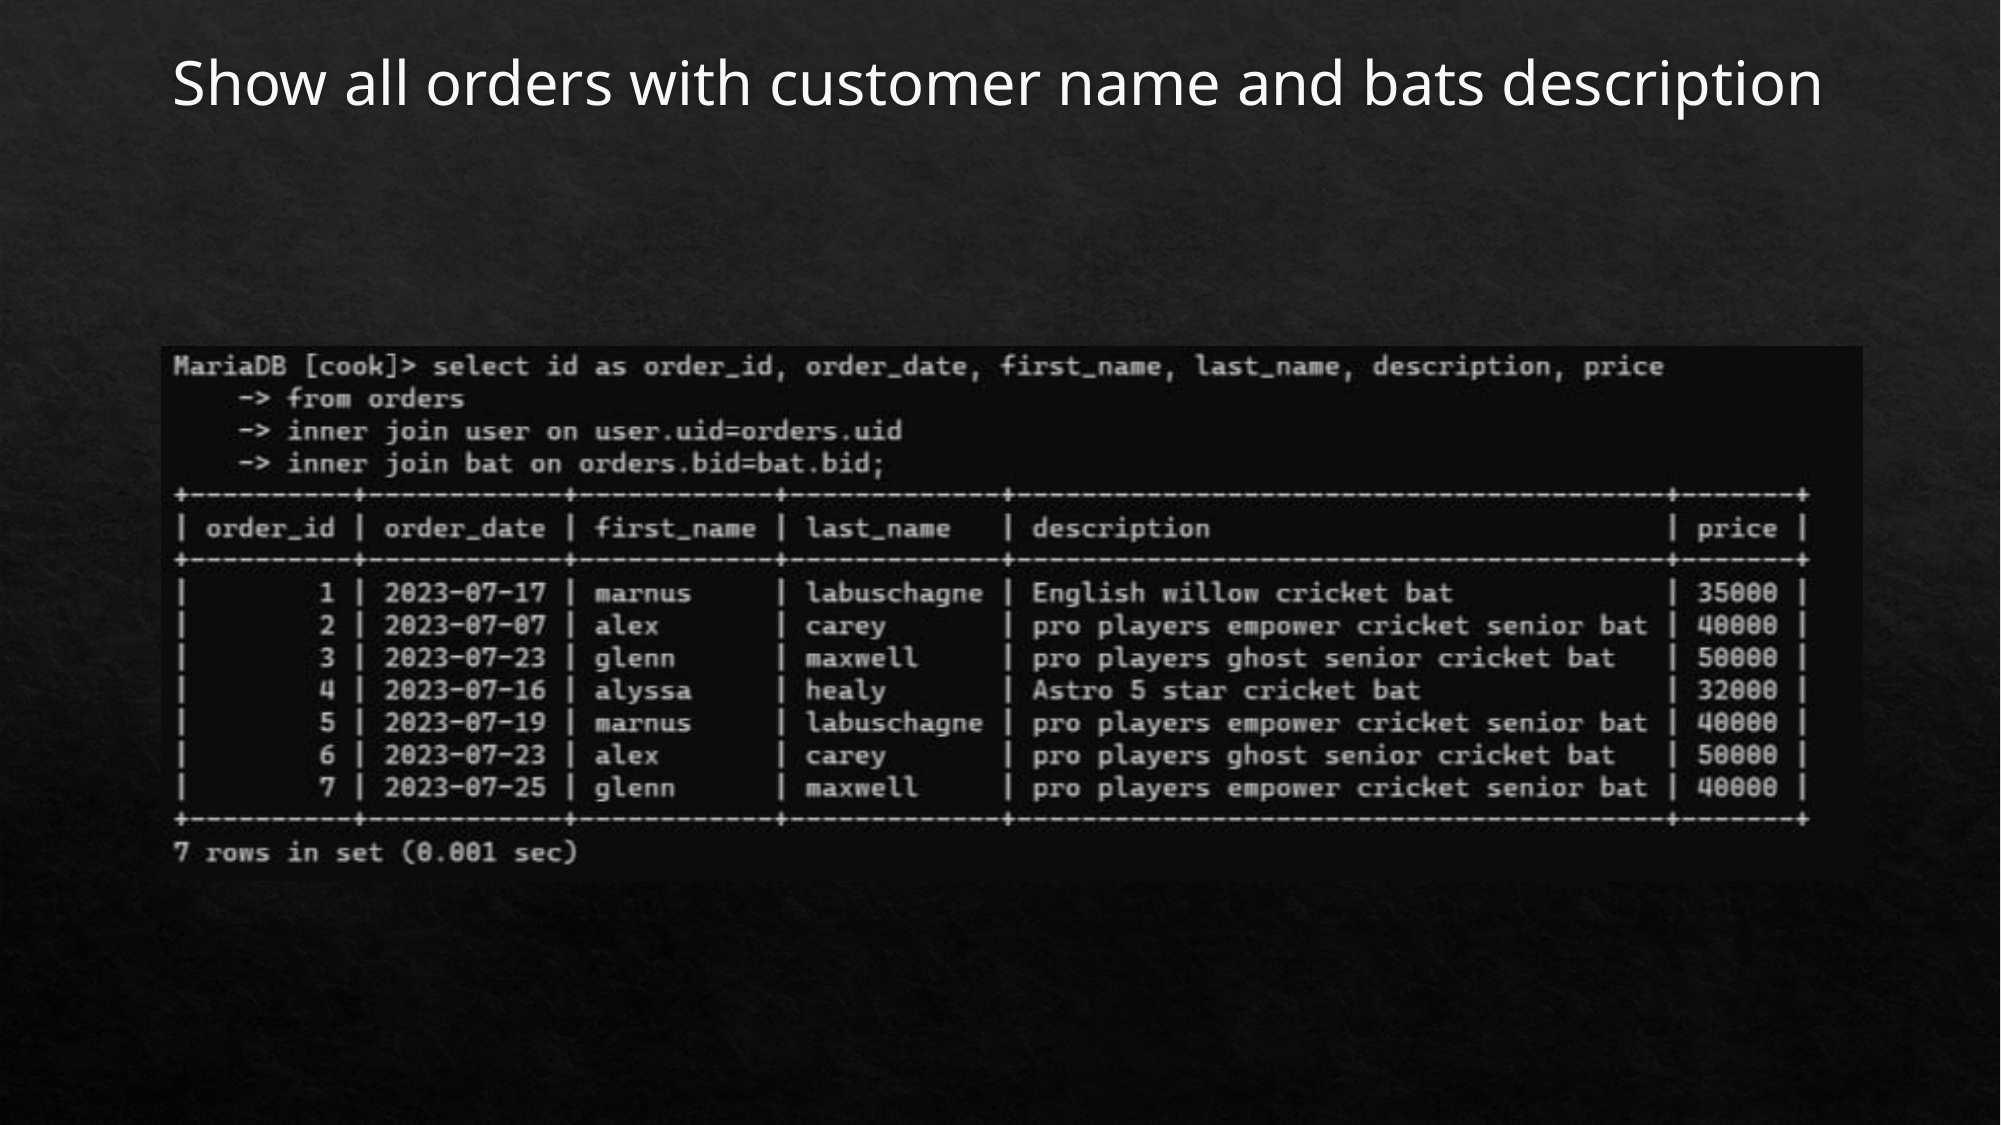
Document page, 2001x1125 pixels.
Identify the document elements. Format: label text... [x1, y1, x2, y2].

picture [161, 346, 1863, 882]
title Show all orders with customer name and bats description [149, 1, 1849, 161]
